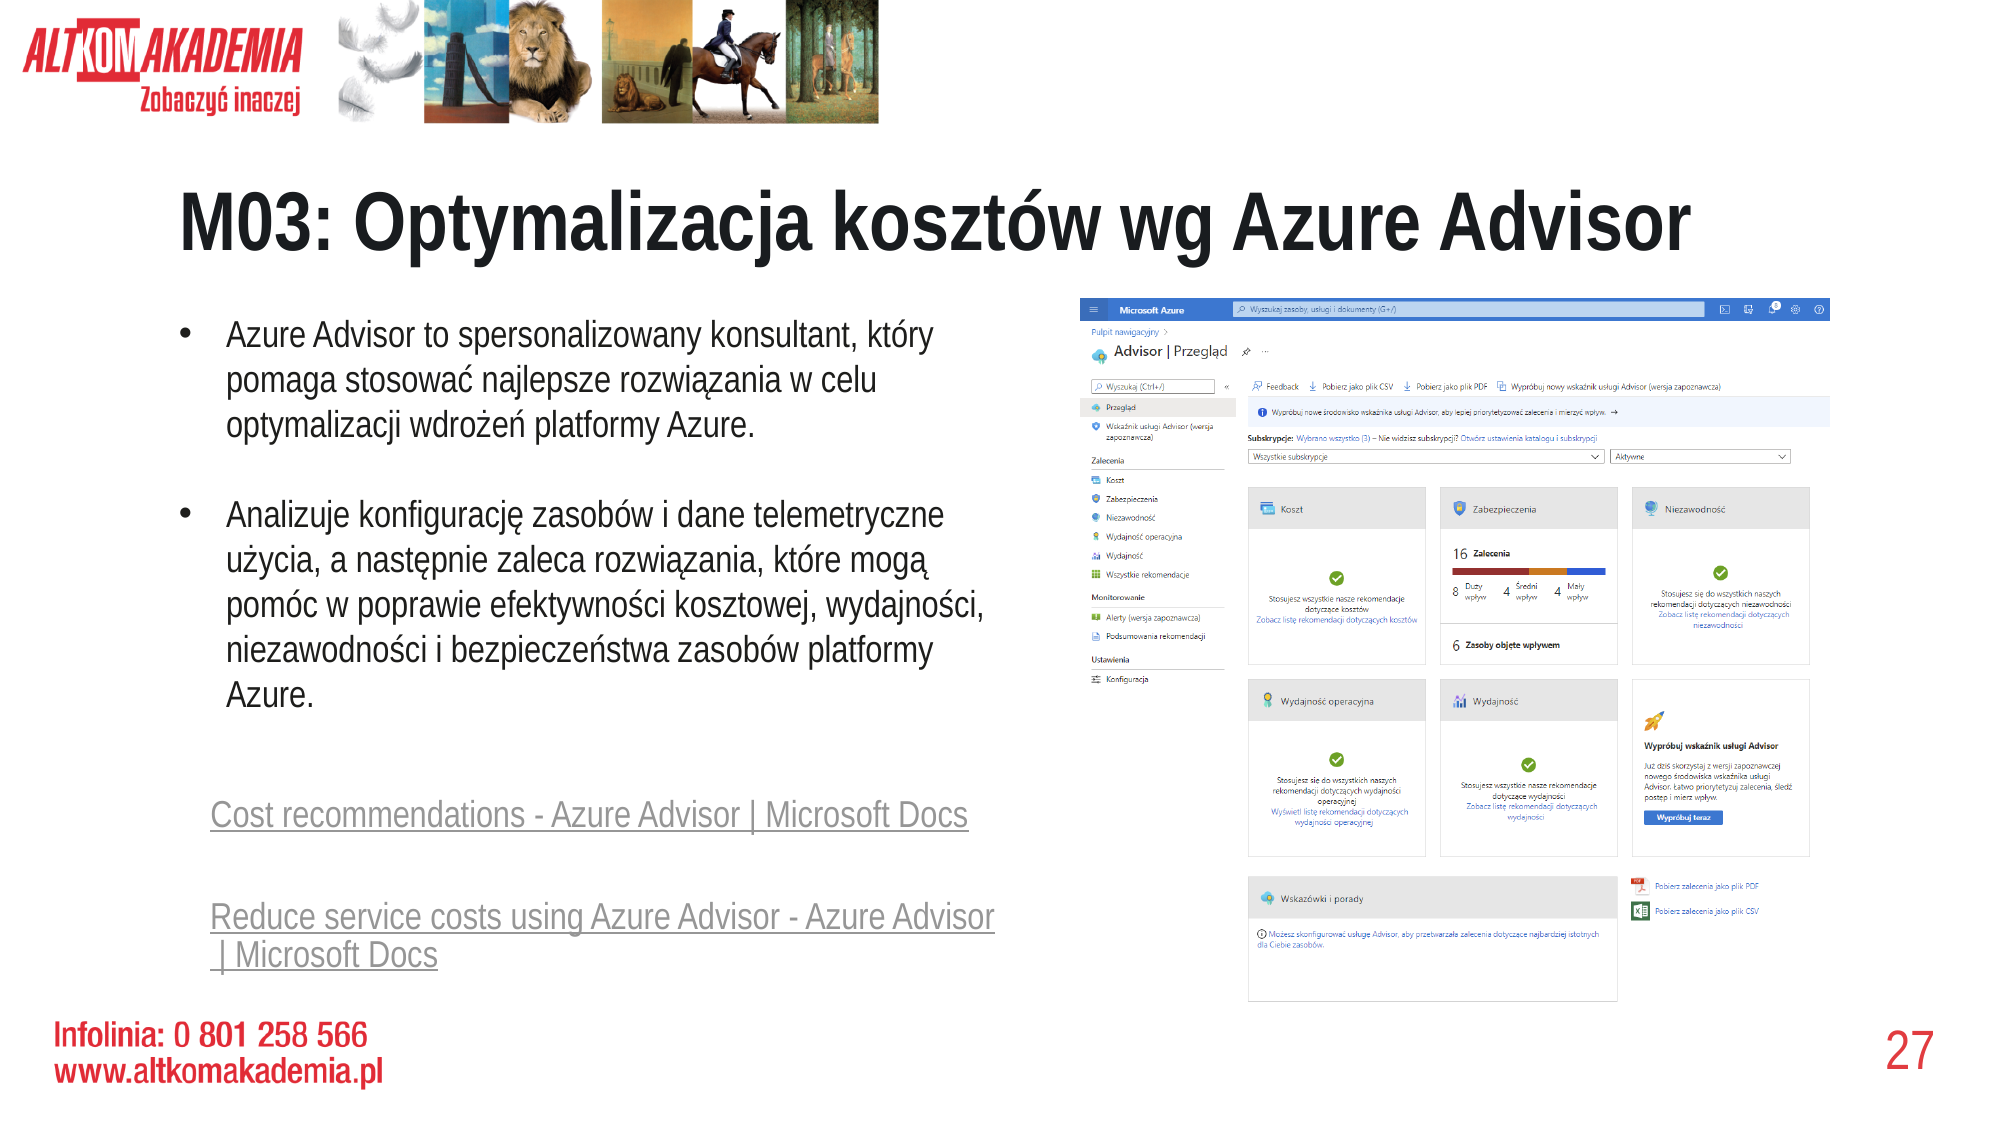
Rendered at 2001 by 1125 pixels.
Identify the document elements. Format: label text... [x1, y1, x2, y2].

text_box Cost recommendations - Azure Advisor | Microsoft Docs [195, 783, 1075, 843]
picture [46, 1010, 386, 1092]
slide_number 27 [1501, 1020, 1952, 1081]
picture [6, 0, 905, 145]
text_box Azure Advisor to spersonalizowany konsultant, który pomaga stosować najlepsze rozwiązania w celu optymalizacji wdrożeń platformy Azure. Analizuje konfigurację zasobów i dane telemetryczne użycia, a następnie zaleca rozwiązania, które mogą pomóc w poprawie efektywności kosztowej, wydajności, niezawodności i bezpieczeństwa zasobów platformy Azure. [164, 302, 1036, 723]
picture [1080, 298, 1830, 1006]
text_box Reduce service costs using Azure Advisor - Azure Advisor | Microsoft Docs [195, 884, 1018, 945]
title M03: Optymalizacja kosztów wg Azure Advisor [164, 166, 1940, 269]
